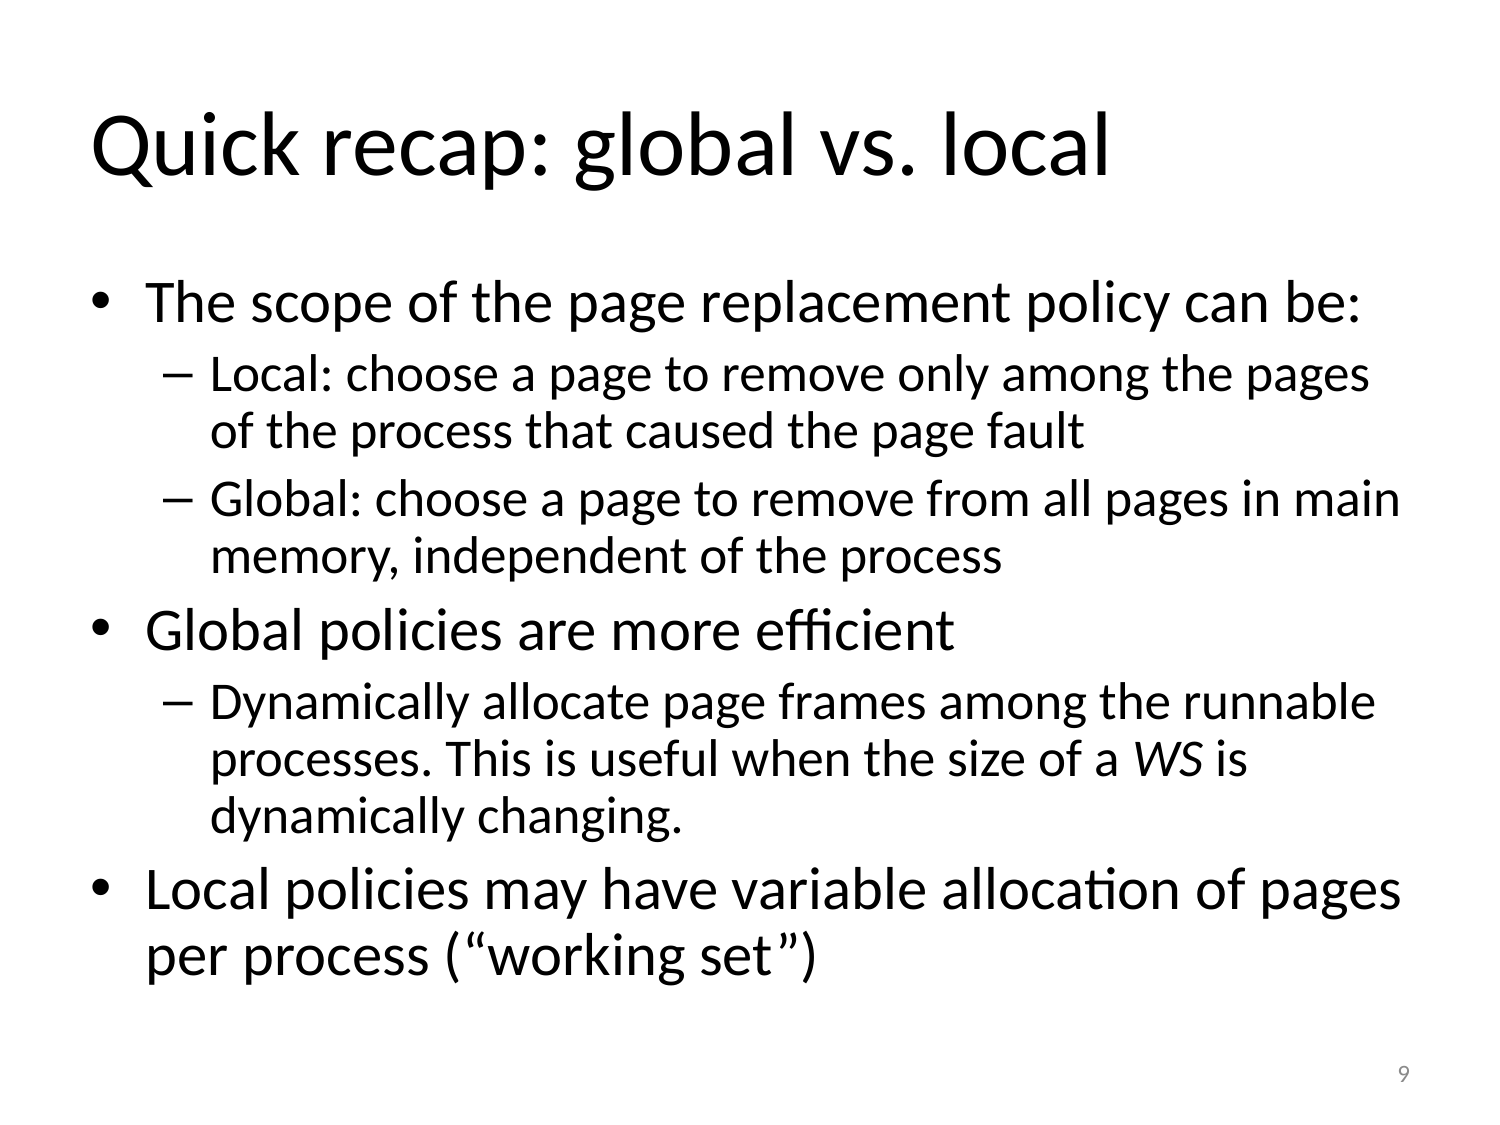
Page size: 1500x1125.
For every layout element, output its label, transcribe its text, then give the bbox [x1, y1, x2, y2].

slide_number 9 [1074, 1042, 1425, 1103]
list The scope of the page replacement policy can be: Local: choose a page to remove only among the pages of the process that caused the page fault Global: choose a page to remove from all pages in main memory, independent of the process Global policies are more efficient Dynamically allocate page frames among the runnable processes. This is useful when the size of a WS is dynamically changing. Local policies may have variable allocation of pages per process (“working set”) [74, 262, 1426, 1006]
title Quick recap: global vs. local [74, 44, 1426, 233]
